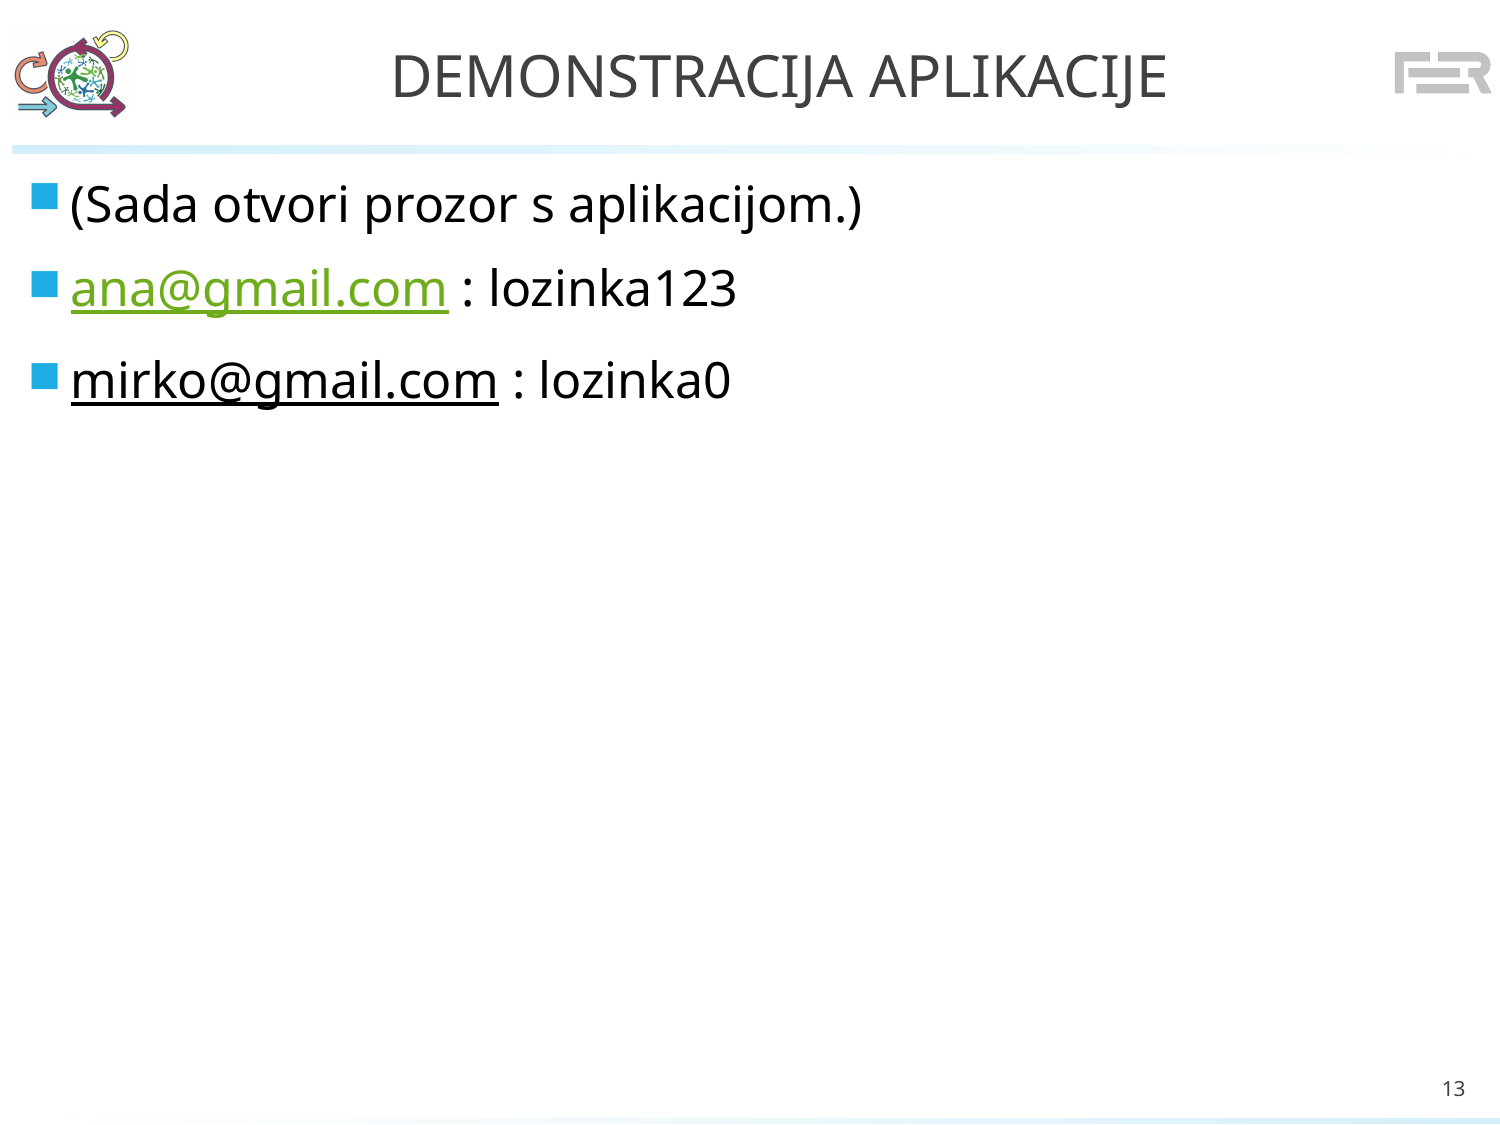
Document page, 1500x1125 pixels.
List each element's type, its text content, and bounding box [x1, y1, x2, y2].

title Demonstracija aplikacije [129, 5, 1430, 142]
picture [13, 28, 129, 118]
list (Sada otvori prozor s aplikacijom.) ana@gmail.com : lozinka123 mirko@gmail.com : lozinka0 [11, 159, 1489, 1046]
slide_number 13 [1402, 1066, 1481, 1114]
